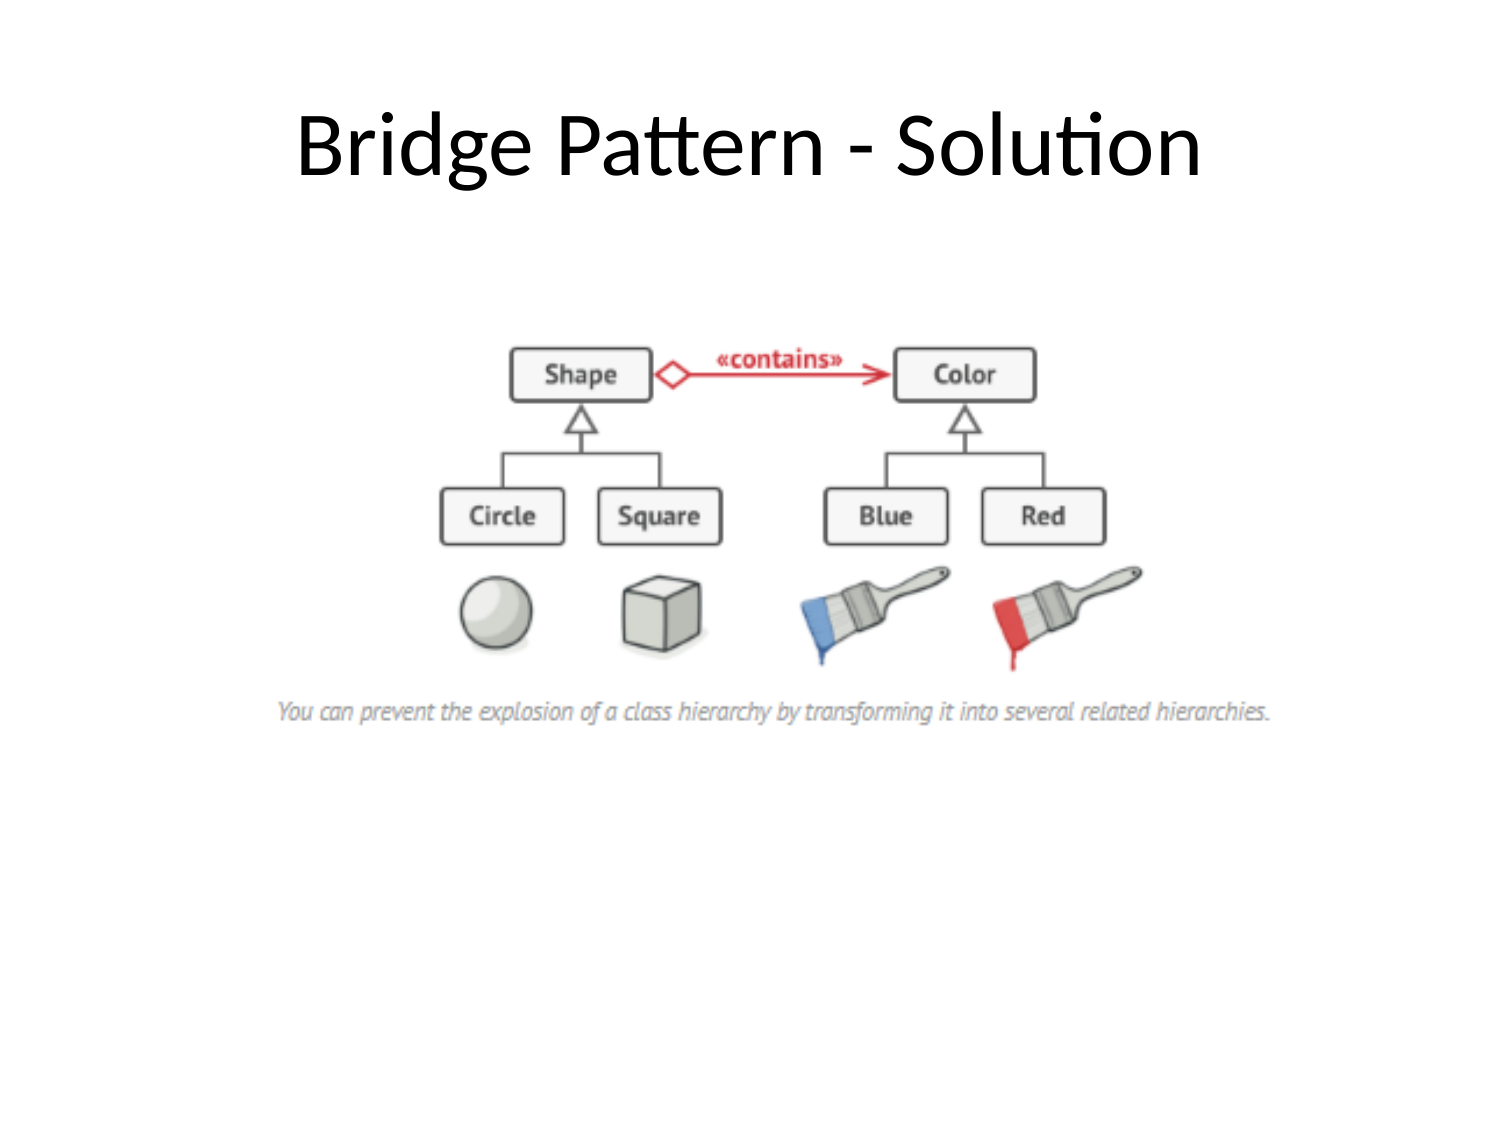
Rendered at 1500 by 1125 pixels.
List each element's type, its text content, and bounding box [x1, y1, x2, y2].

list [212, 299, 1389, 777]
title Bridge Pattern - Solution [75, 45, 1425, 233]
